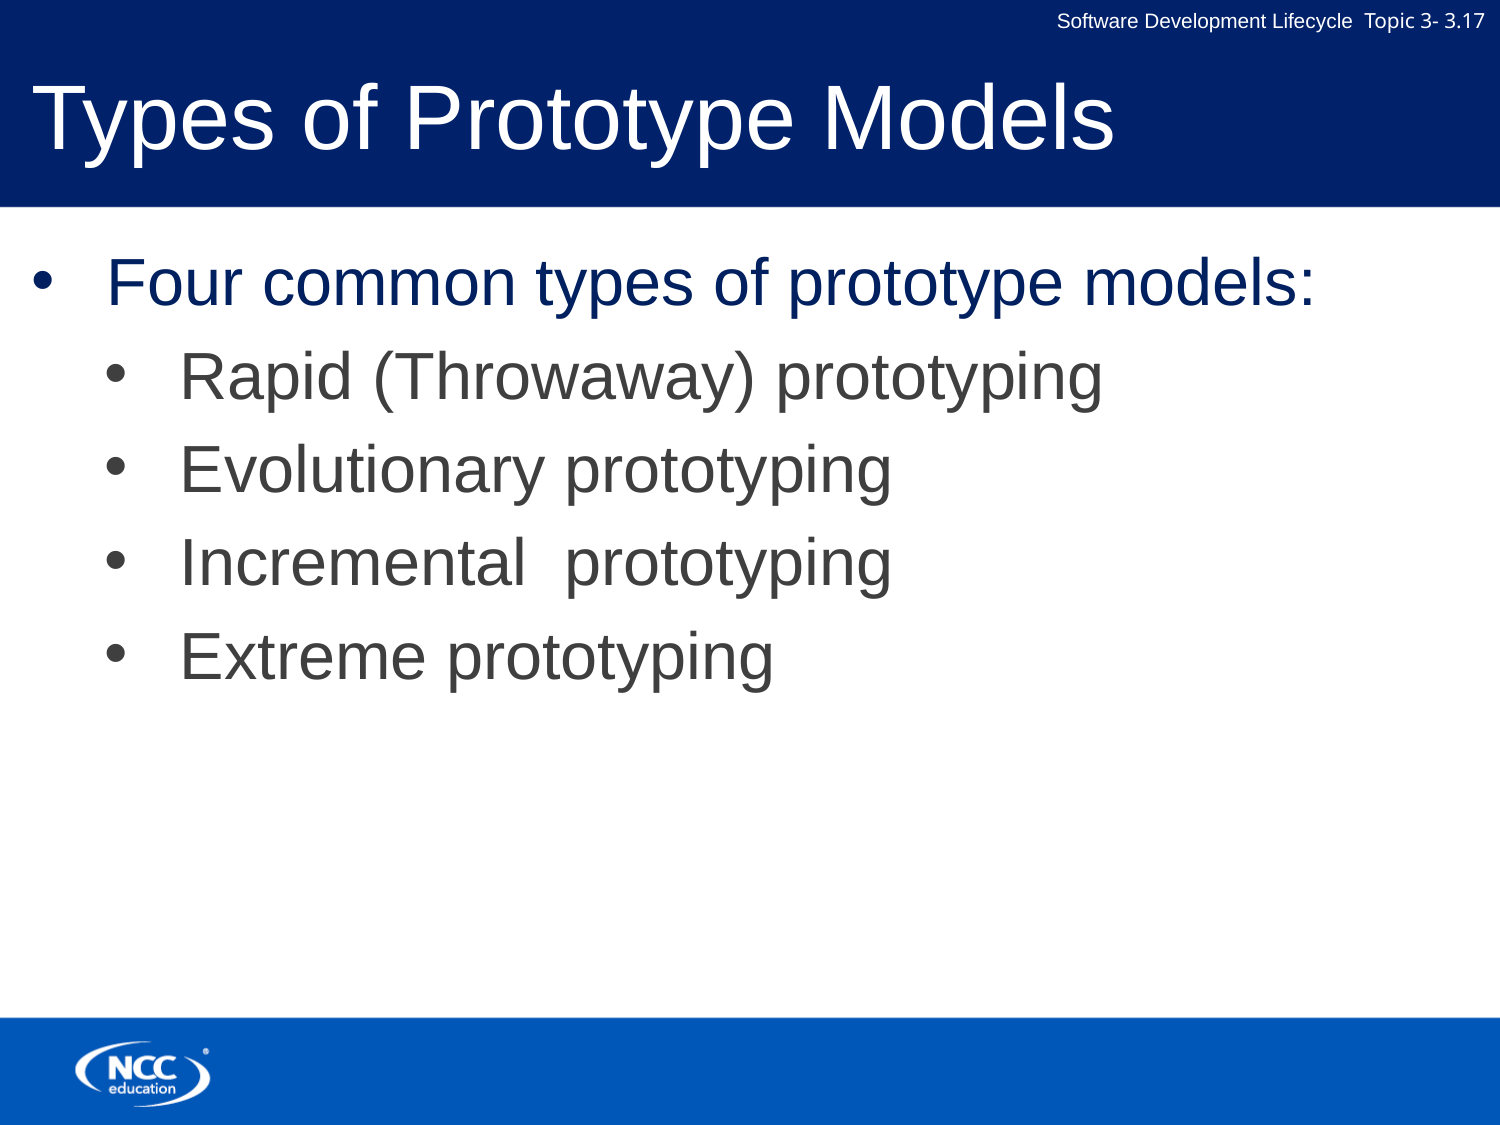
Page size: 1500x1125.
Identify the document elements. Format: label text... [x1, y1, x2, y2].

list Four common types of prototype models: Rapid (Throwaway) prototyping Evolutionary prototyping Incremental prototyping Extreme prototyping [16, 231, 1470, 941]
picture [0, 0, 1500, 1125]
title Types of Prototype Models [16, 19, 1459, 207]
